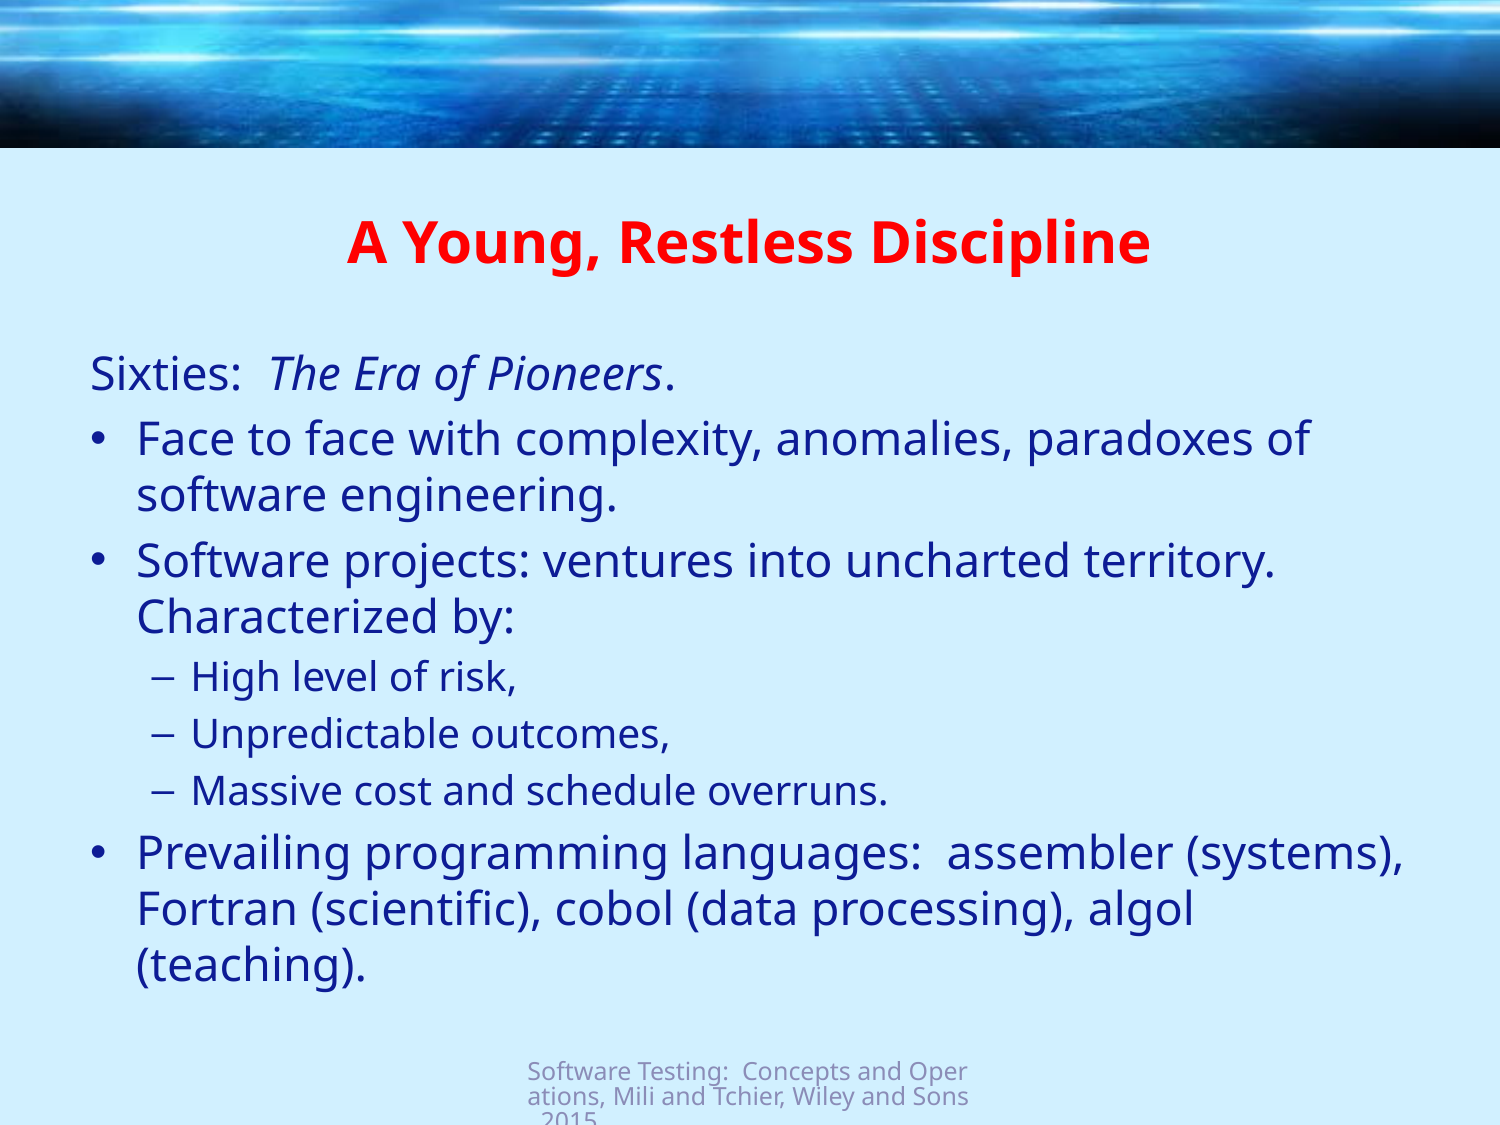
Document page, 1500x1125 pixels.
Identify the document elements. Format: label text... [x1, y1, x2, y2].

picture [0, 0, 1500, 148]
footer Software Testing: Concepts and Operations, Mili and Tchier, Wiley and Sons, 2015 [512, 1042, 988, 1103]
title A Young, Restless Discipline [75, 185, 1425, 295]
list Sixties: The Era of Pioneers. Face to face with complexity, anomalies, paradoxes of software engineering. Software projects: ventures into uncharted territory. Characterized by: High level of risk, Unpredictable outcomes, Massive cost and schedule overruns. Prevailing programming languages: assembler (systems), Fortran (scientific), cobol (data processing), algol (teaching). [75, 336, 1425, 1005]
